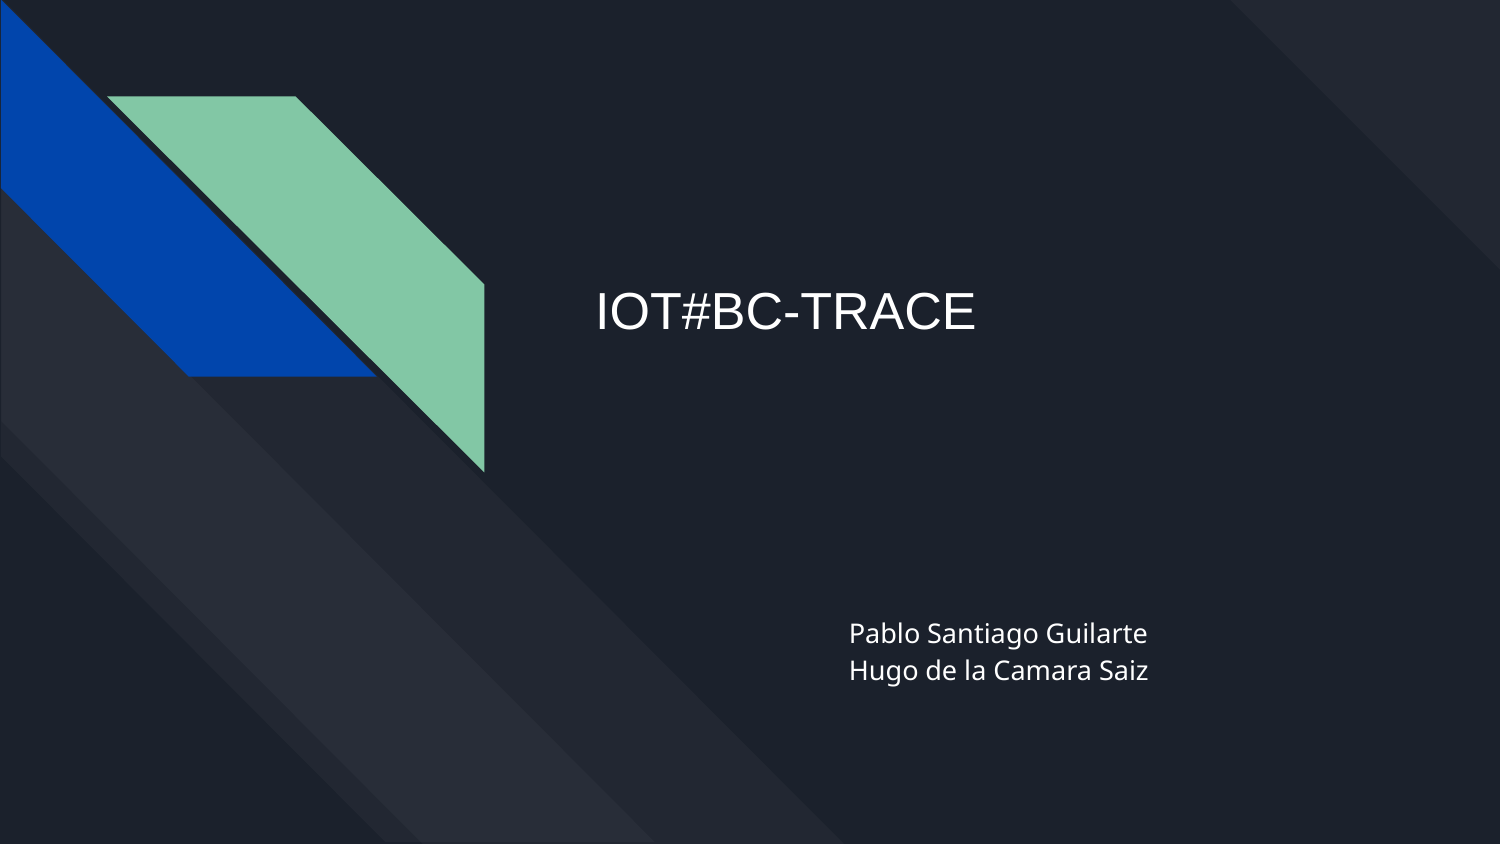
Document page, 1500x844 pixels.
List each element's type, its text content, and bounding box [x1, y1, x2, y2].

title IOT#BC-TRACE [580, 258, 1404, 518]
subtitle Pablo Santiago Guilarte Hugo de la Camara Saiz [833, 599, 1404, 727]
